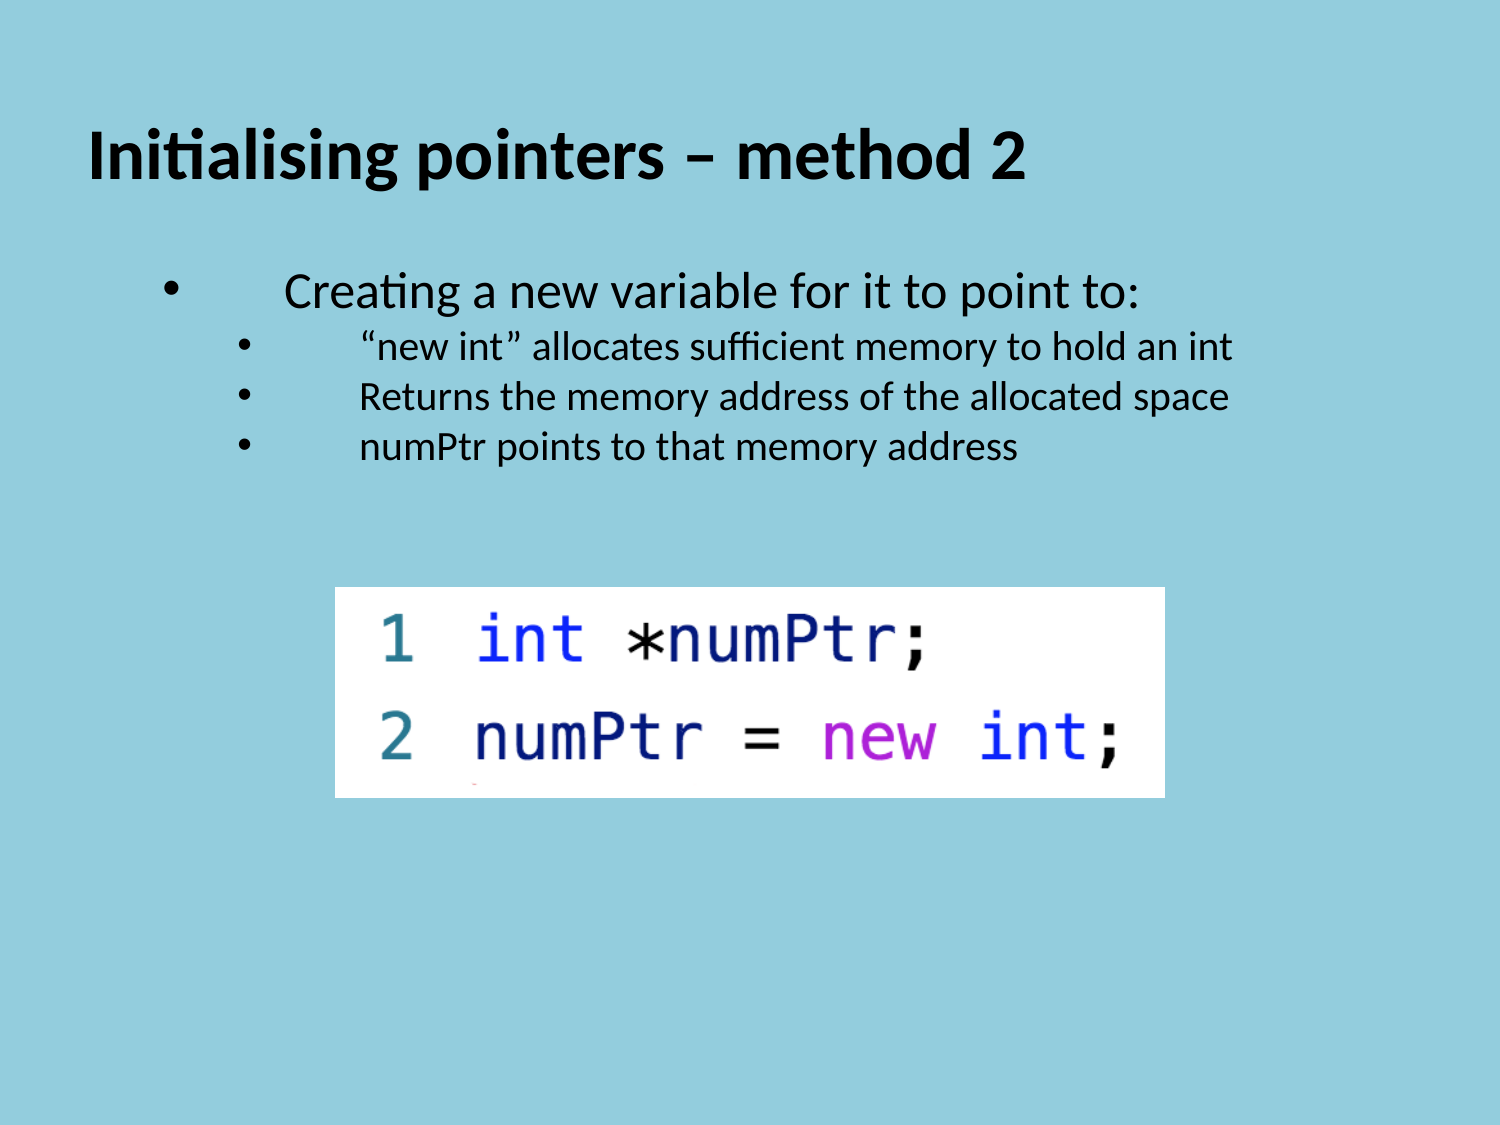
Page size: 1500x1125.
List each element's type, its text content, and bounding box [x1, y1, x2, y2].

text_box Initialising pointers – method 2 Creating a new variable for it to point to: “new int” allocates sufficient memory to hold an int Returns the memory address of the allocated space numPtr points to that memory address [0, 0, 1500, 475]
picture [335, 587, 1165, 799]
